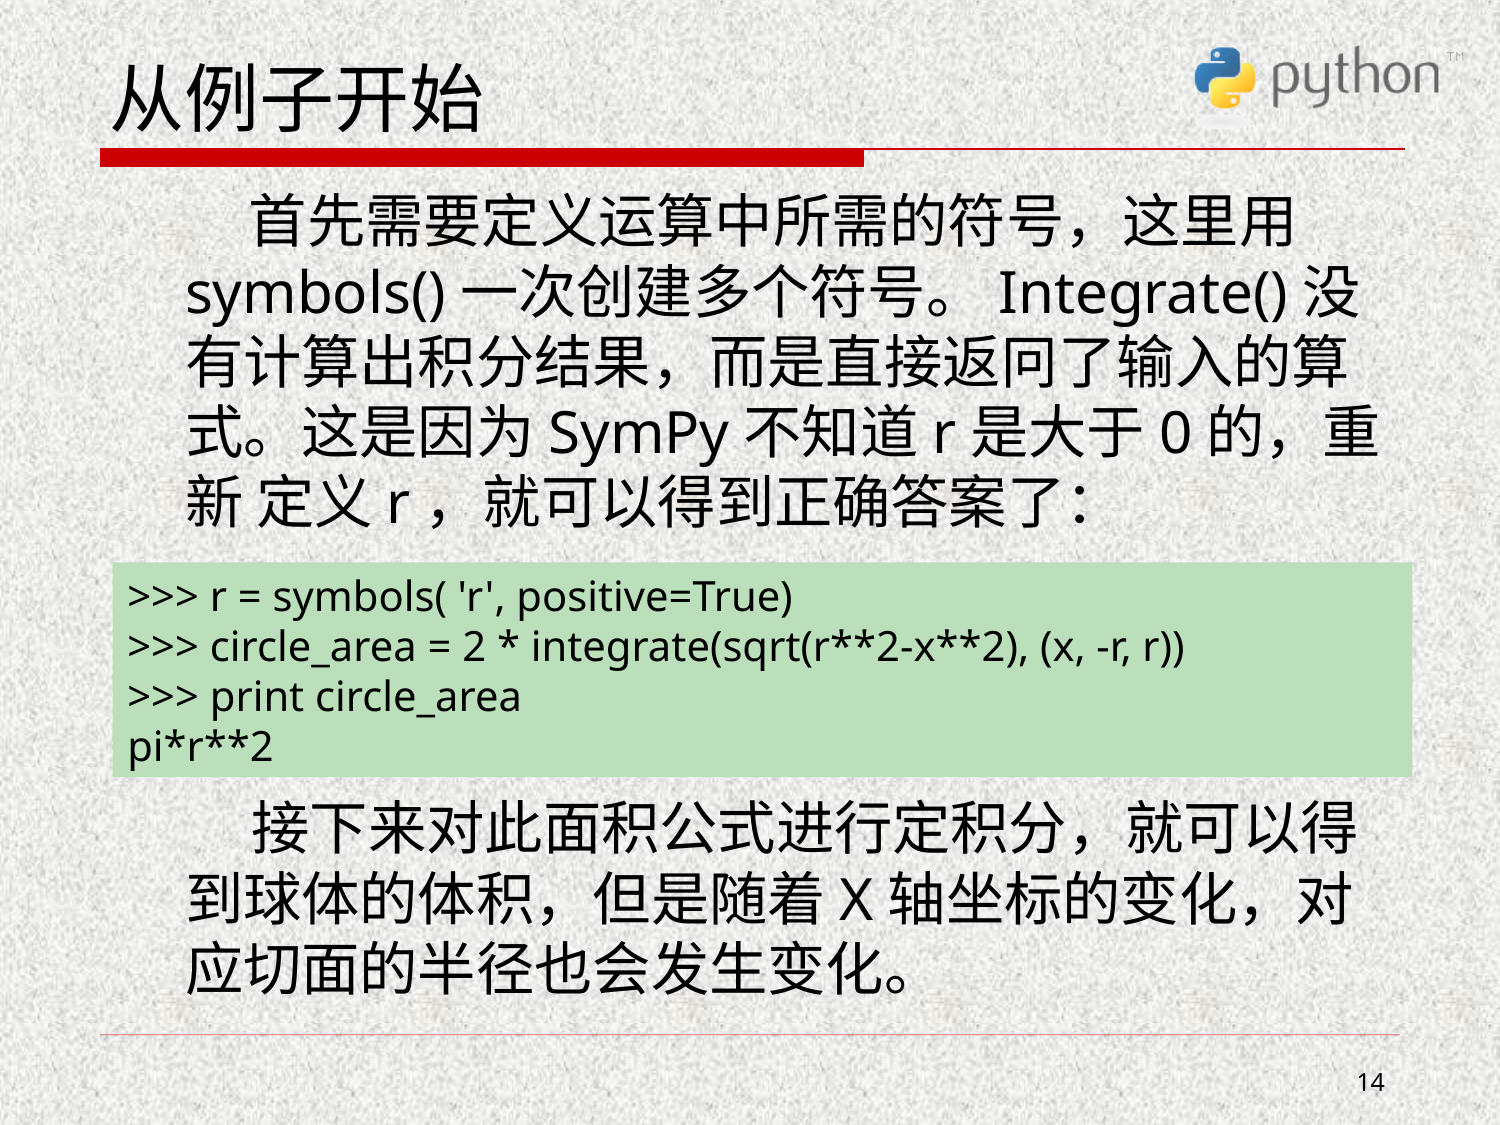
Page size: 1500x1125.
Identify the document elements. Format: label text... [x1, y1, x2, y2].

picture [0, 0, 1500, 1125]
text_box >>> r = symbols( 'r', positive=True) >>> circle_area = 2 * integrate(sqrt(r**2-x**2), (x, -r, r)) >>> print circle_area pi*r**2 [112, 562, 1413, 778]
slide_number 14 [1074, 1058, 1401, 1103]
title 从例子开始 [94, 50, 1407, 149]
list 首先需要定义运算中所需的符号，这里用symbols()一次创建多个符号。Integrate()没有计算出积分结果，而是直接返冋了输入的算式。这是因为SymPy不知道r是大于0的，重新 定义r，就可以得到正确答案了： 接下来对此面积公式进行定积分，就可以得到球体的体积，但是随着X轴坐标的变化，对应切面的半径也会发生变化。 [92, 172, 1406, 1025]
